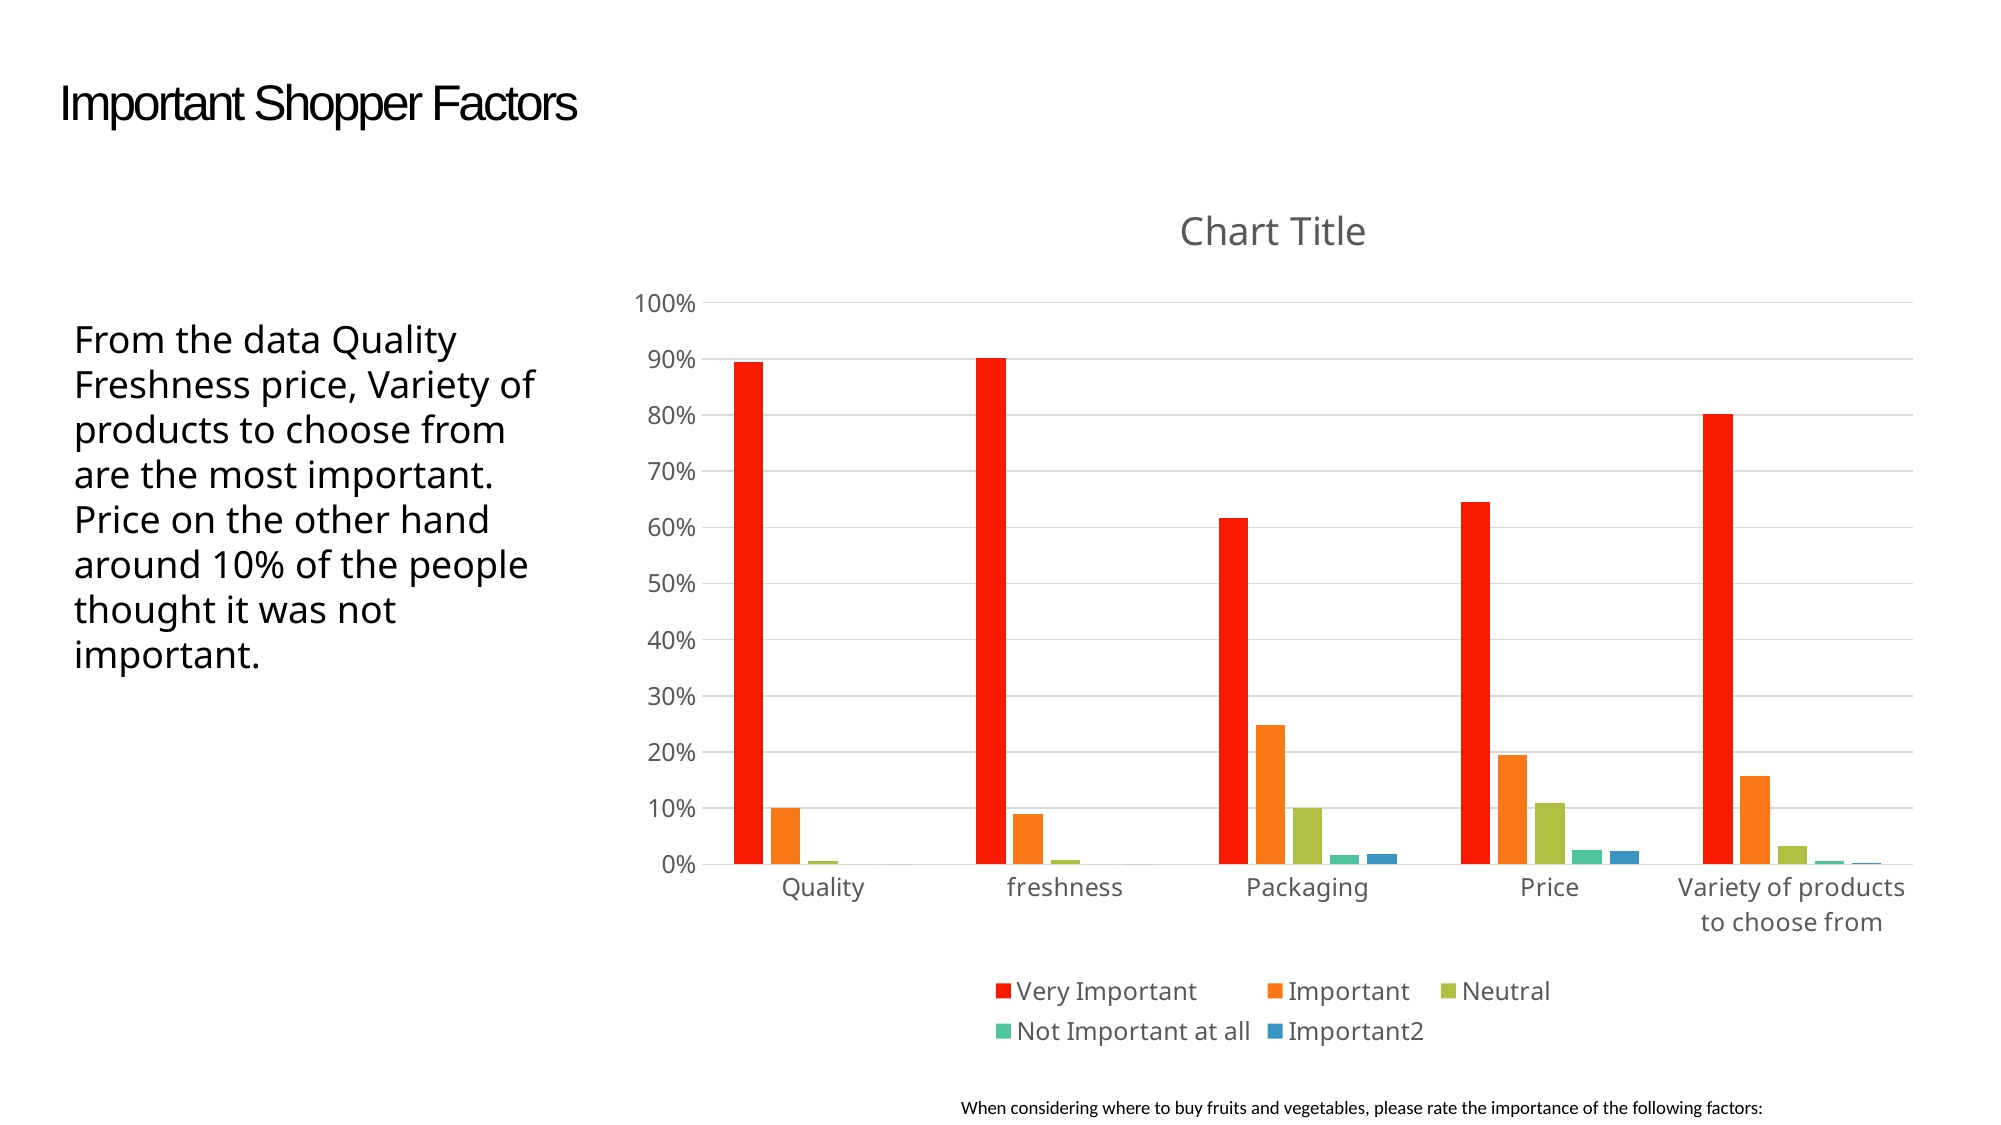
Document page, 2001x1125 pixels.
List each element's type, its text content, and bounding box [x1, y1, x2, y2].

chart [606, 165, 1941, 1055]
text_box From the data Quality Freshness price, Variety of products to choose from are the most important. Price on the other hand around 10% of the people thought it was not important. [59, 309, 582, 684]
title Important Shopper Factors [59, 70, 1941, 137]
text_box When considering where to buy fruits and vegetables, please rate the importance of the following factors: [946, 1086, 2000, 1125]
